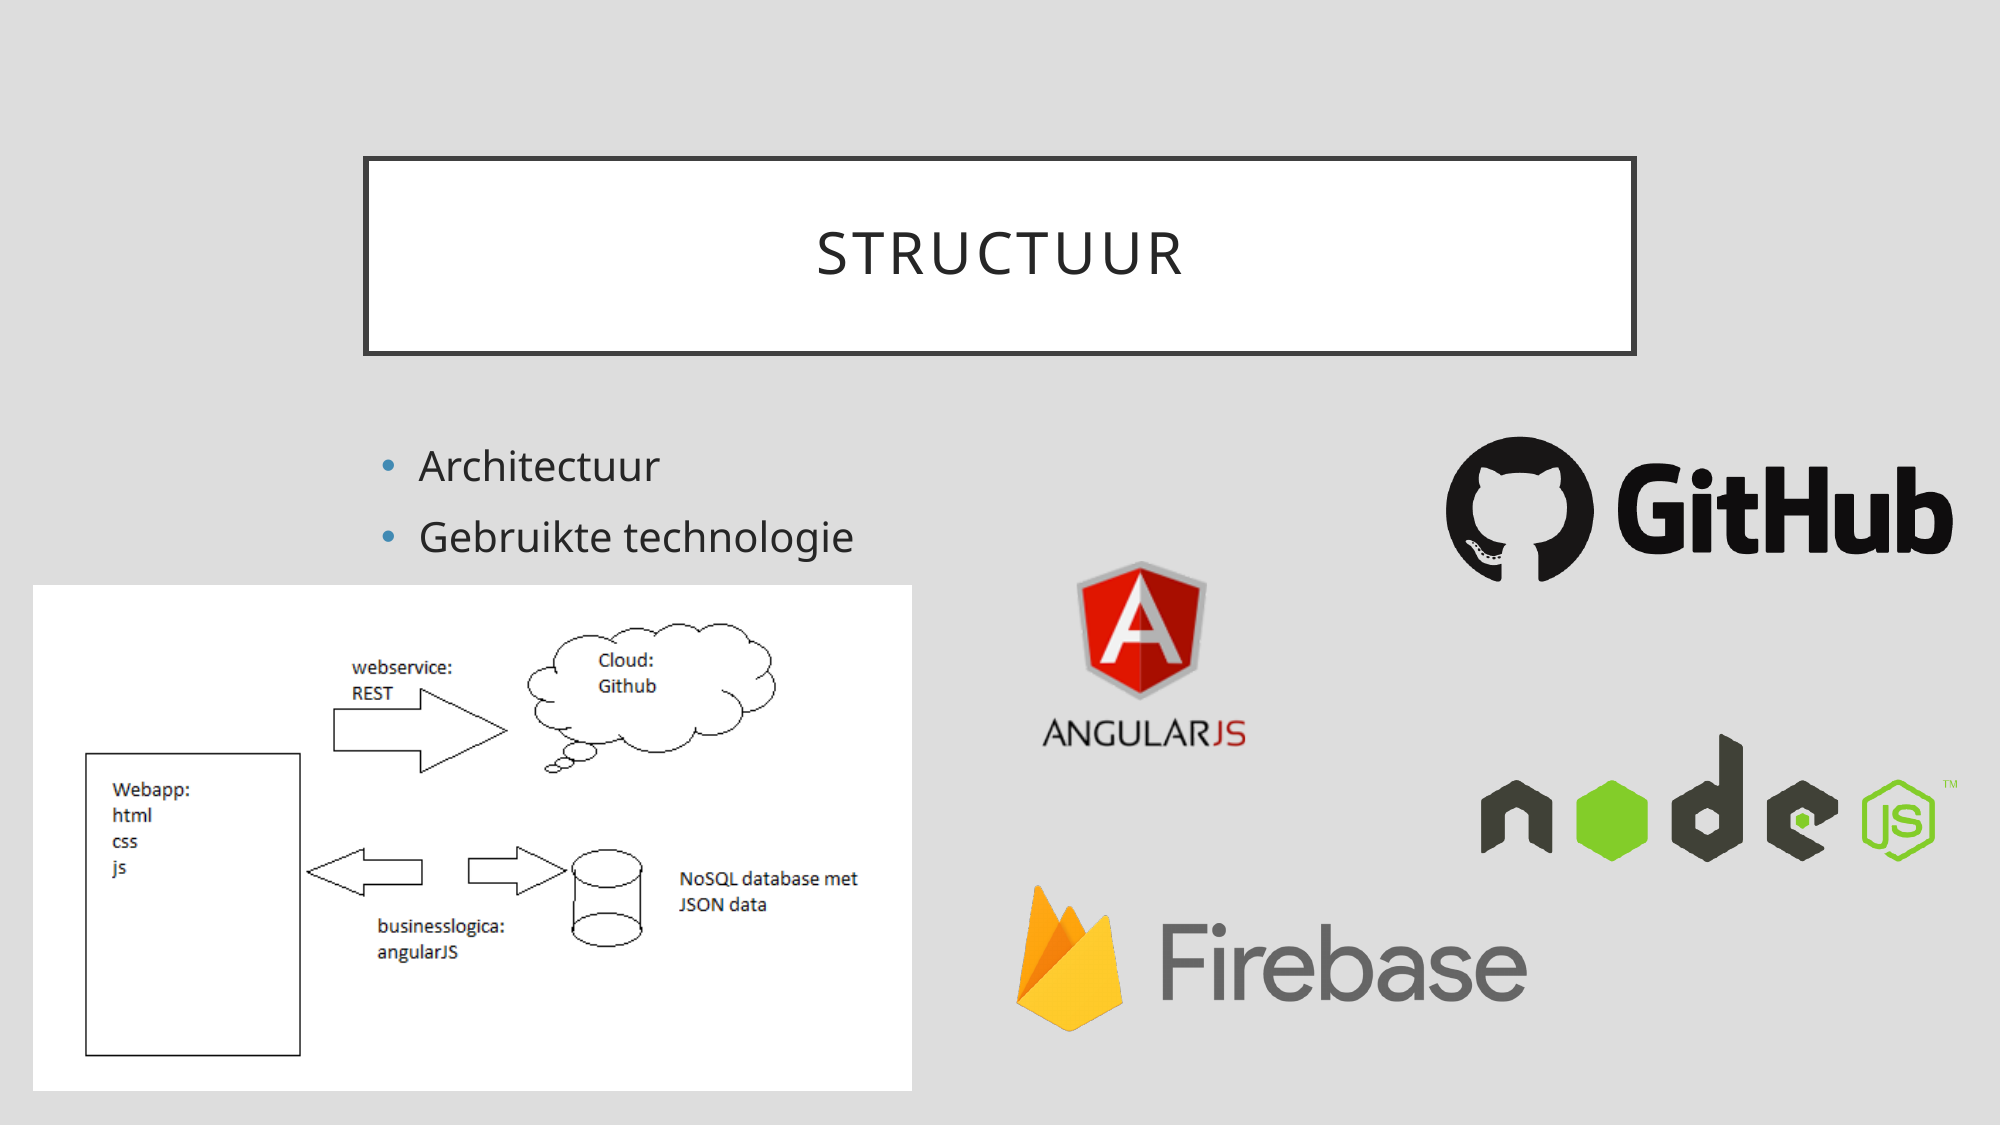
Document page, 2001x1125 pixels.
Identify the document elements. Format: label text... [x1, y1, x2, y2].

picture [1363, 384, 2000, 634]
picture [33, 534, 1964, 1125]
title Structuur [363, 156, 1637, 356]
list Architectuur Gebruikte technologie [366, 432, 1634, 775]
